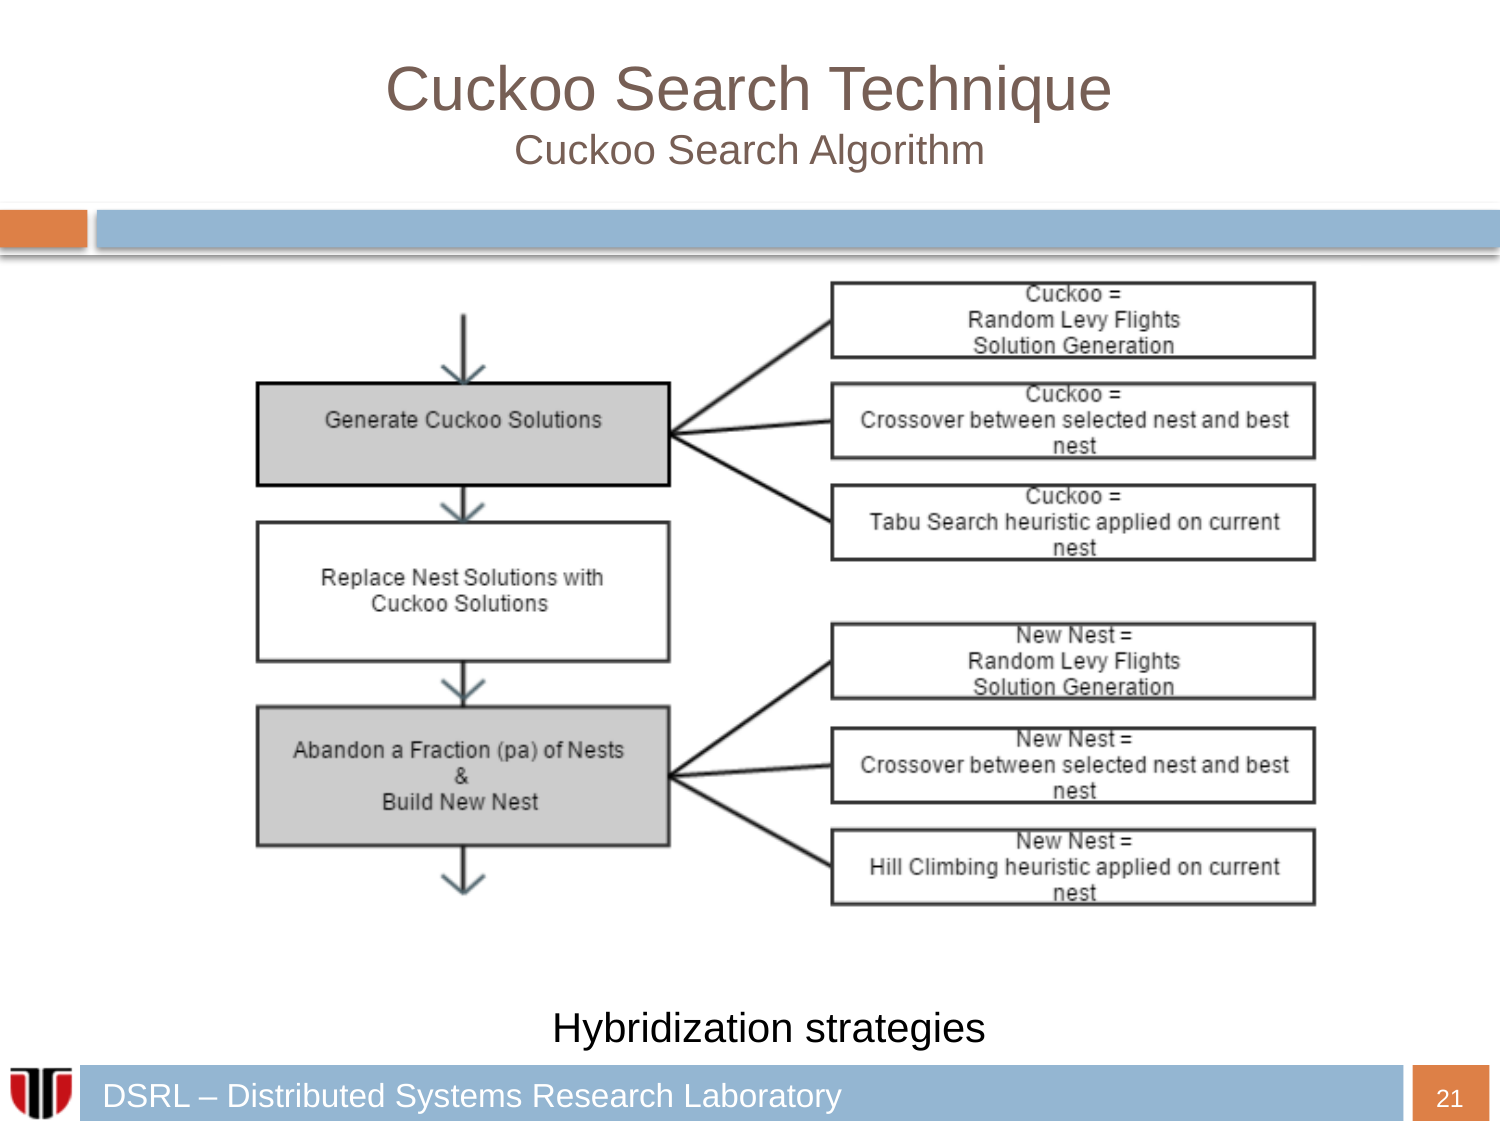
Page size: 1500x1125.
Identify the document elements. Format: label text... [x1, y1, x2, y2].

picture [0, 1062, 1499, 1121]
slide_number 21 [1412, 1074, 1488, 1113]
title Cuckoo Search Technique Cuckoo Search Algorithm [0, 10, 1500, 212]
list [221, 265, 1362, 943]
text_box Hybridization strategies [537, 993, 1046, 1058]
